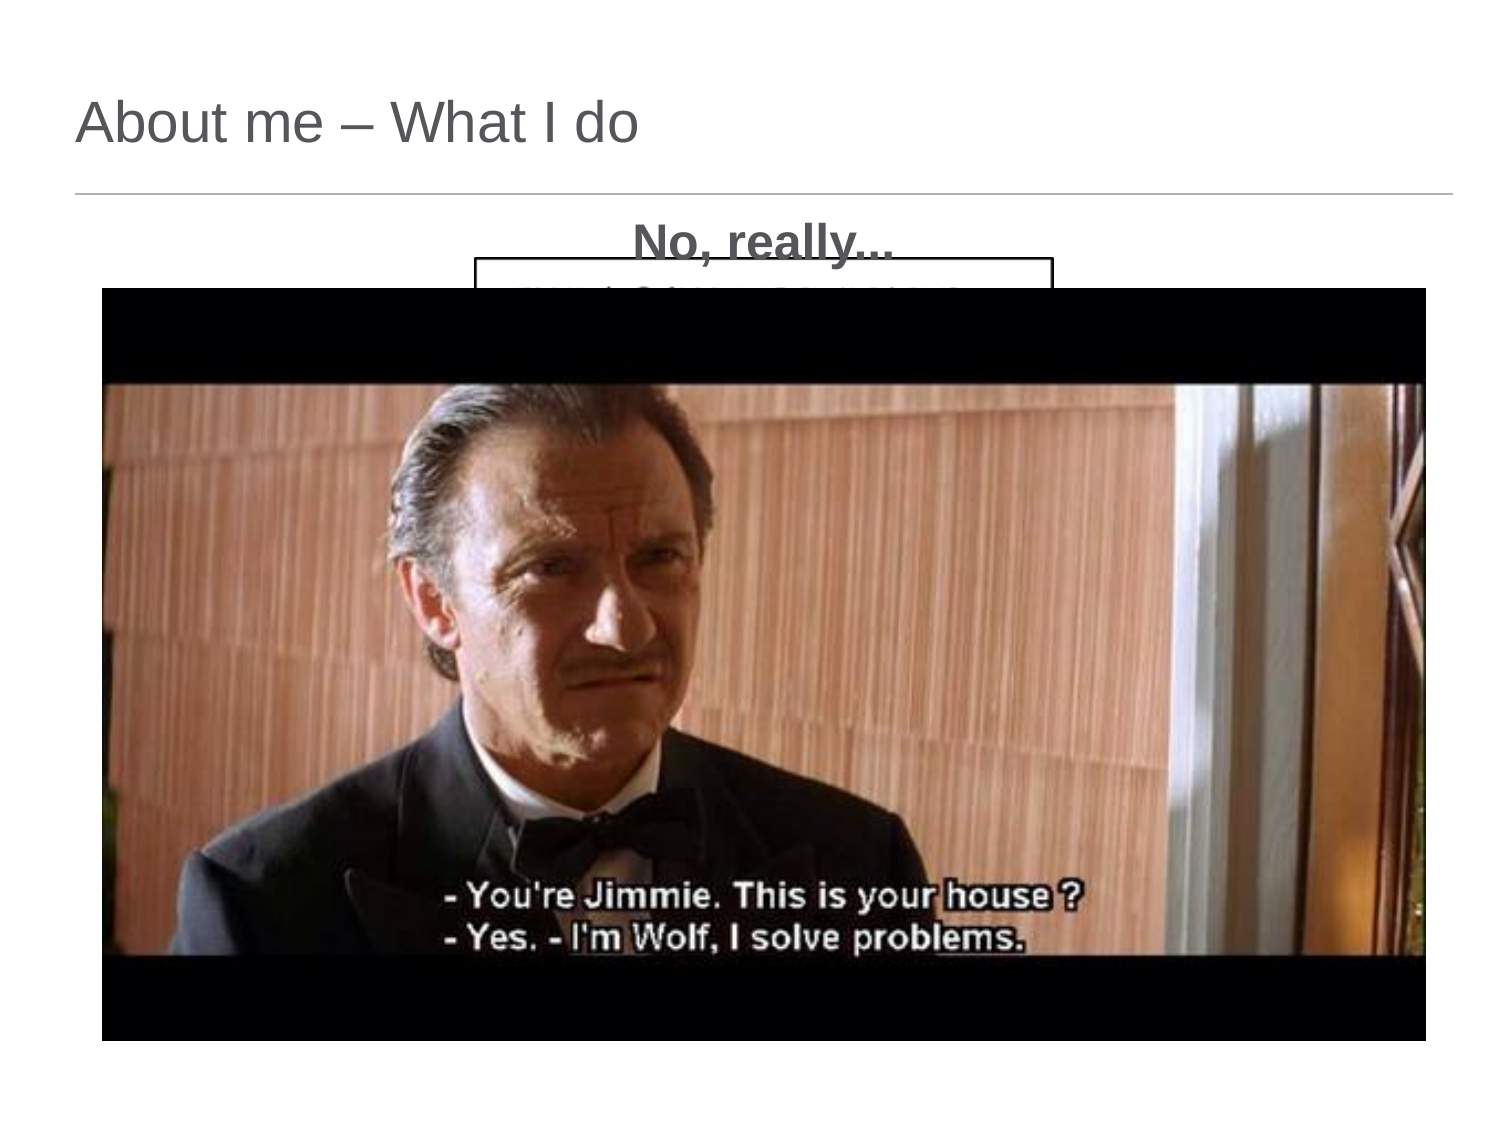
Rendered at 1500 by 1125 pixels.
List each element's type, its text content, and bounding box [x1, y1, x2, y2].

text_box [102, 202, 1426, 1041]
title About me – What I do [75, 52, 1454, 155]
